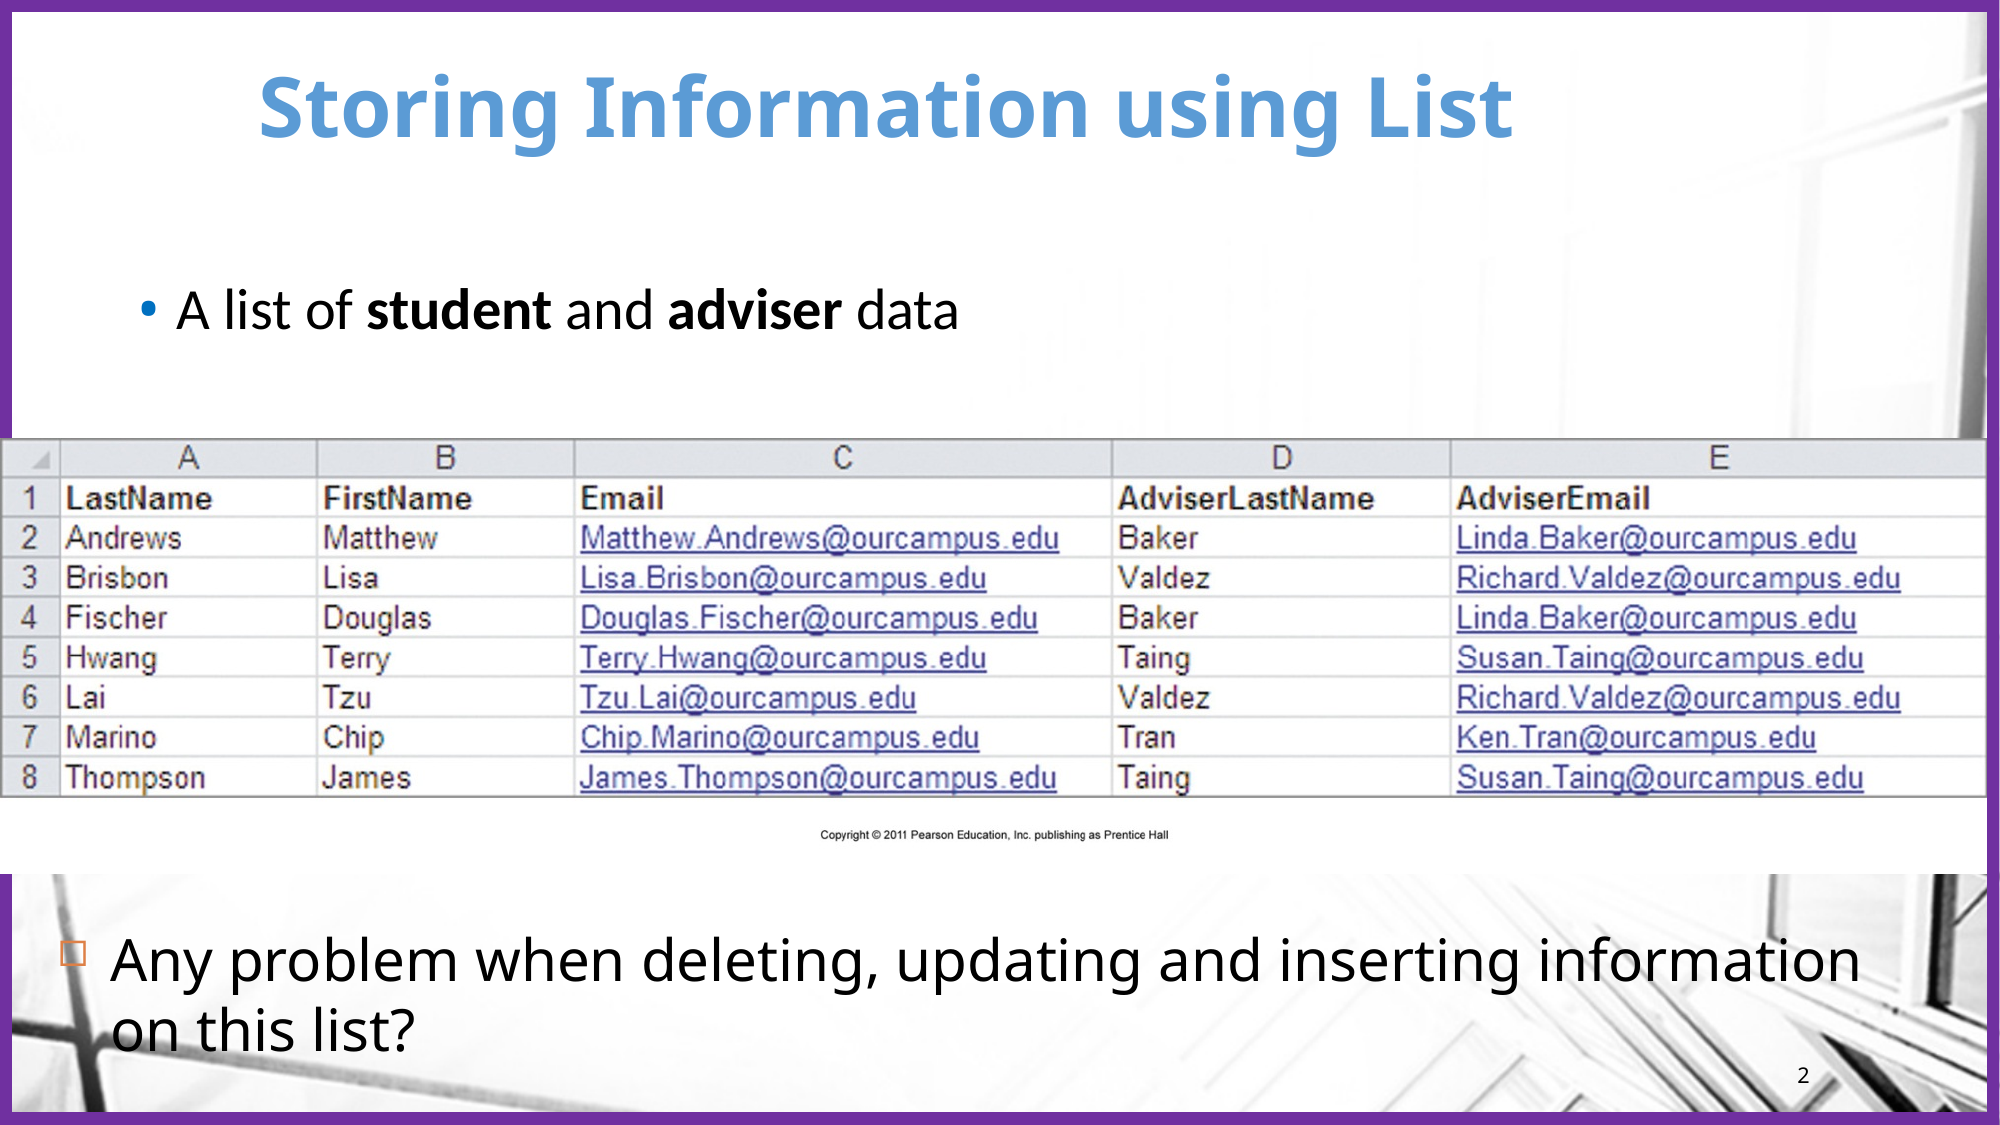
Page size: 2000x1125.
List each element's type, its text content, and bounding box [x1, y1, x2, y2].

slide_number 2 [1624, 1081, 1825, 1100]
title Storing Information using List [174, 26, 1600, 202]
picture [0, 12, 1987, 1112]
text_box Any problem when deleting, updating and inserting information on this list? [42, 916, 1953, 1081]
list A list of student and adviser data [116, 272, 1688, 368]
